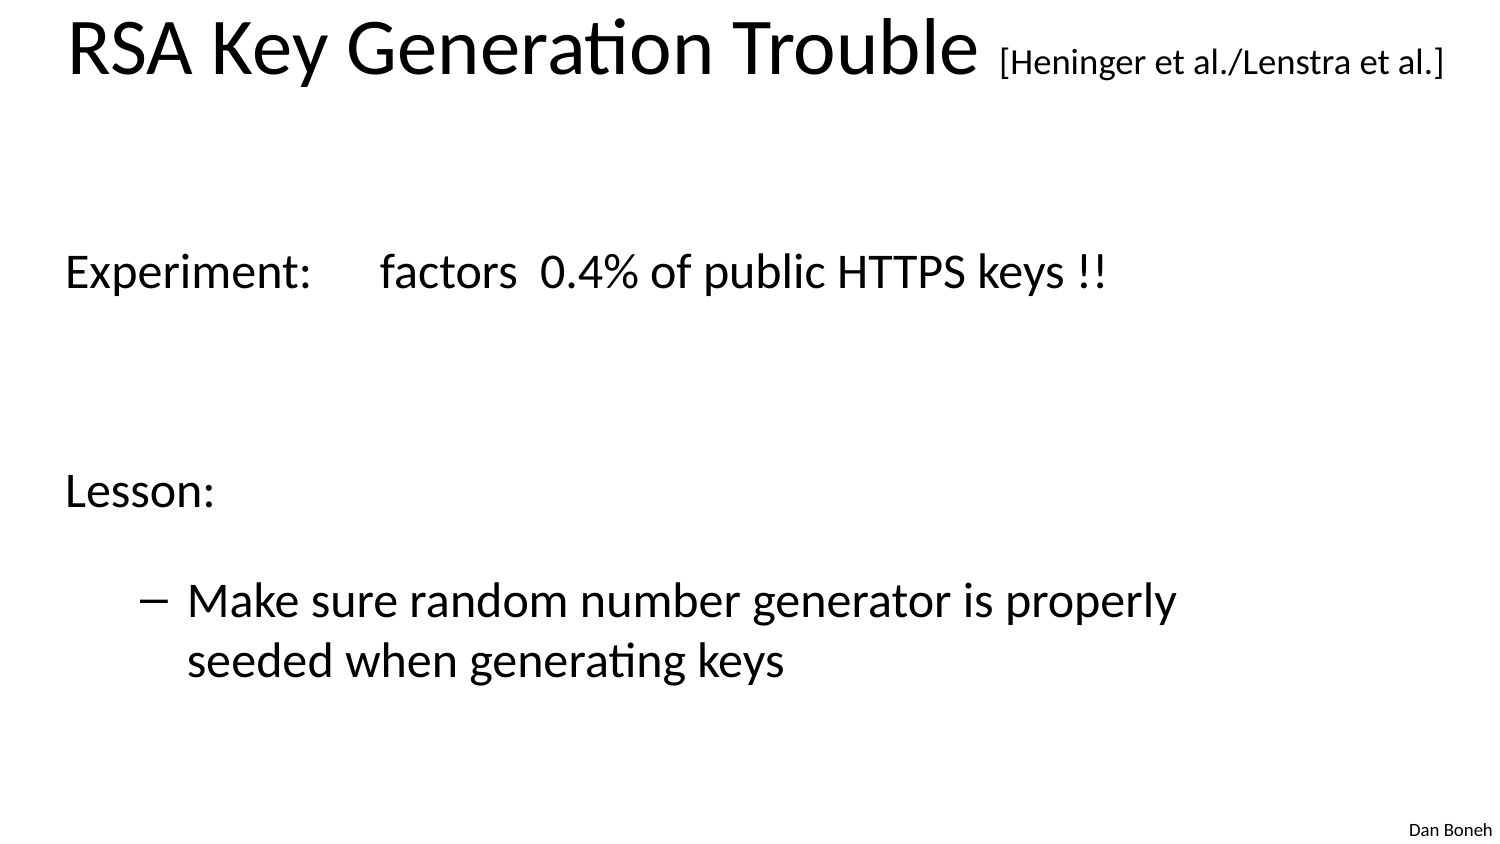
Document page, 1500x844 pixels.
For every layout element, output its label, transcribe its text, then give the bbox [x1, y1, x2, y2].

list Experiment: factors 0.4% of public HTTPS keys !! Lesson: Make sure random number generator is properly seeded when generating keys [50, 121, 1450, 822]
title RSA Key Generation Trouble [Heninger et al./Lenstra et al.] [24, 0, 1488, 113]
